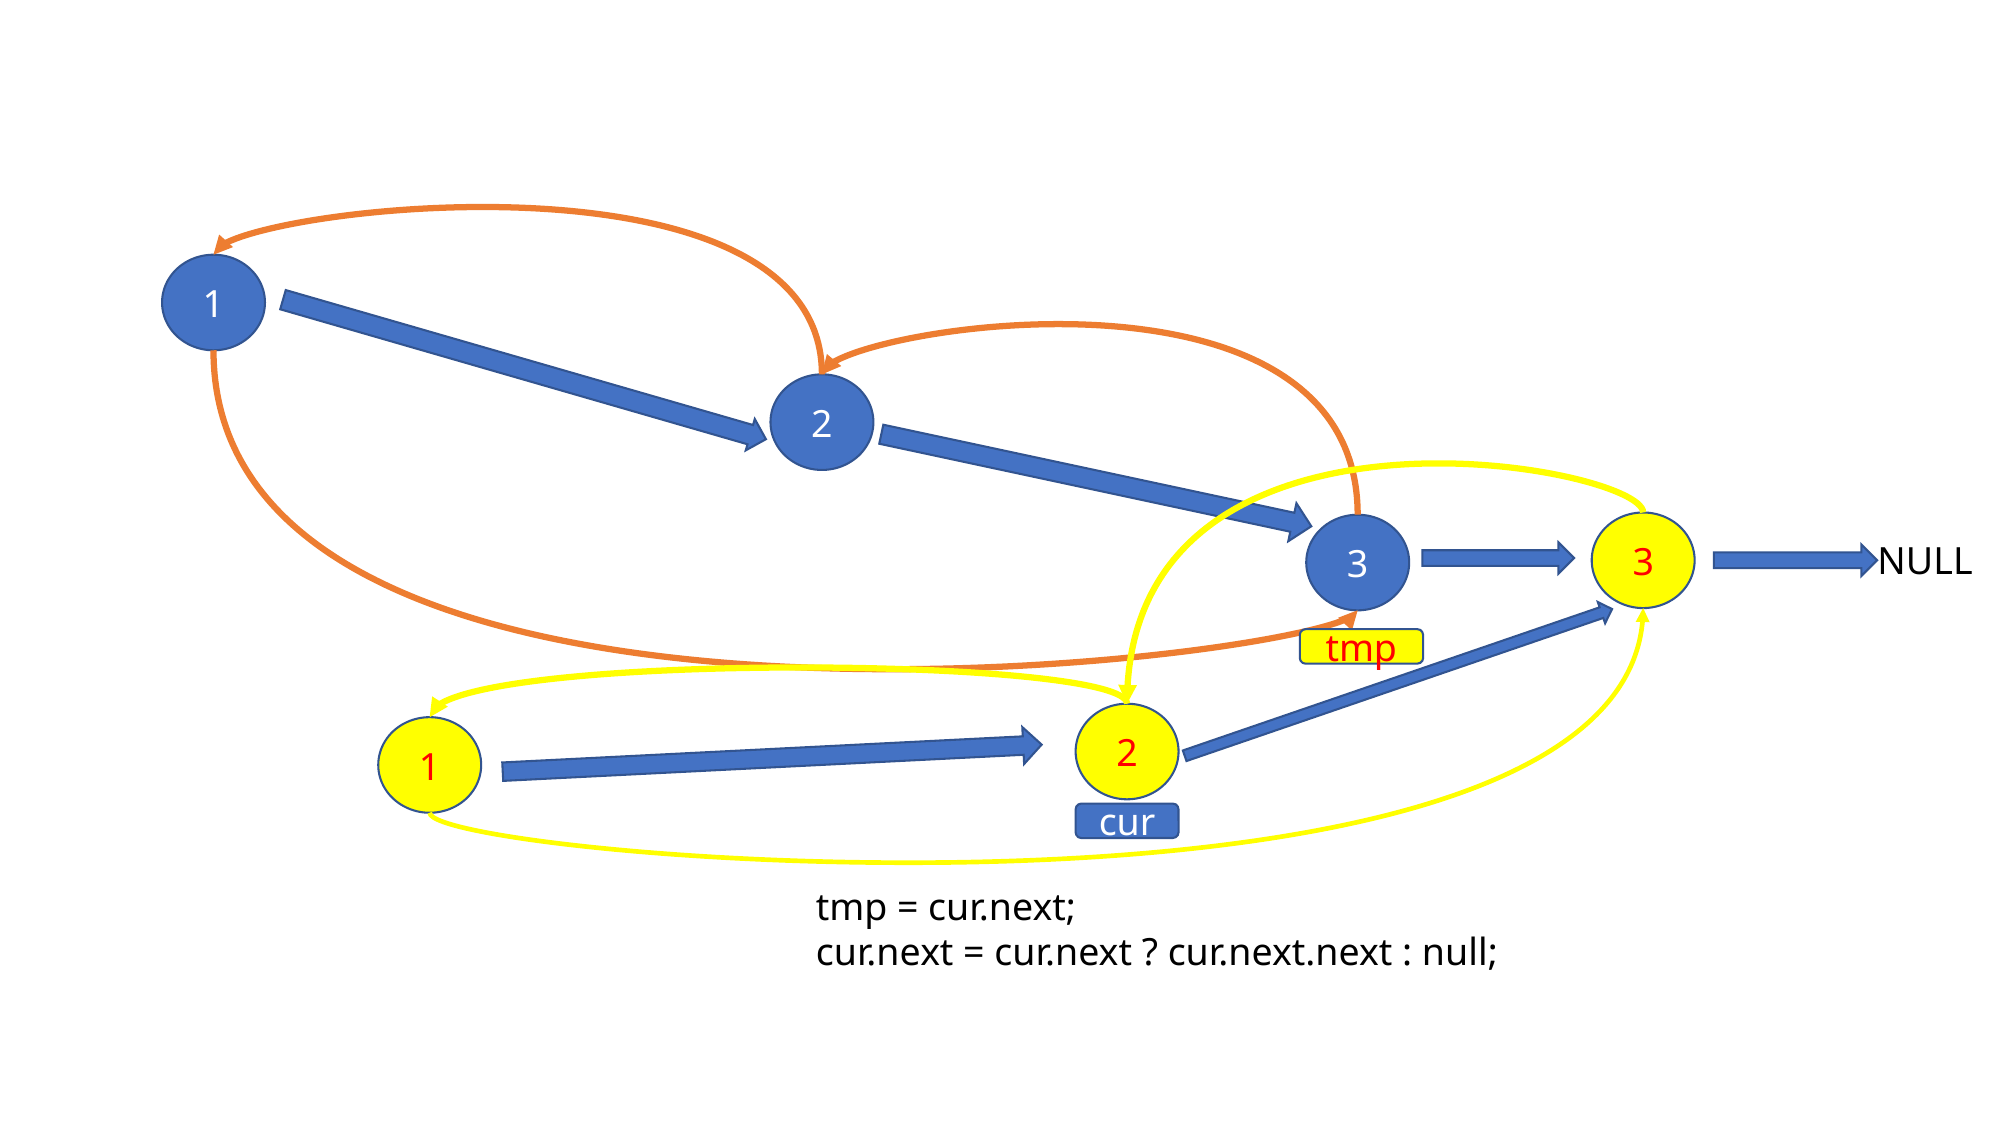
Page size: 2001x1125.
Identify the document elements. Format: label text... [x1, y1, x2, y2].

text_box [771, 361, 786, 1060]
text_box [1181, 712, 1289, 763]
text_box [1712, 541, 1862, 579]
text_box [916, 739, 934, 762]
text_box 1 [161, 253, 267, 352]
text_box 2 [1139, 713, 1180, 800]
text_box [1481, 600, 1614, 662]
text_box 3 [1590, 511, 1696, 610]
text_box [501, 753, 655, 782]
text_box [1225, 503, 1289, 544]
text_box 1 [377, 716, 483, 814]
text_box NULL [1862, 529, 1988, 590]
text_box tmp = cur.next; cur.next = cur.next ? cur.next.next : null; [916, 875, 934, 981]
text_box [1160, 482, 1242, 517]
text_box tmp = cur.next; cur.next = cur.next ? cur.next.next : null; [1139, 875, 1514, 981]
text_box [1289, 349, 1481, 867]
text_box [278, 288, 457, 362]
text_box [578, 373, 655, 419]
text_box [934, 103, 1139, 1125]
text_box [916, 430, 934, 457]
text_box [1481, 539, 1576, 577]
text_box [457, 10, 578, 619]
text_box cur [1139, 802, 1180, 840]
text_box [655, 0, 916, 1053]
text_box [1139, 176, 1160, 713]
